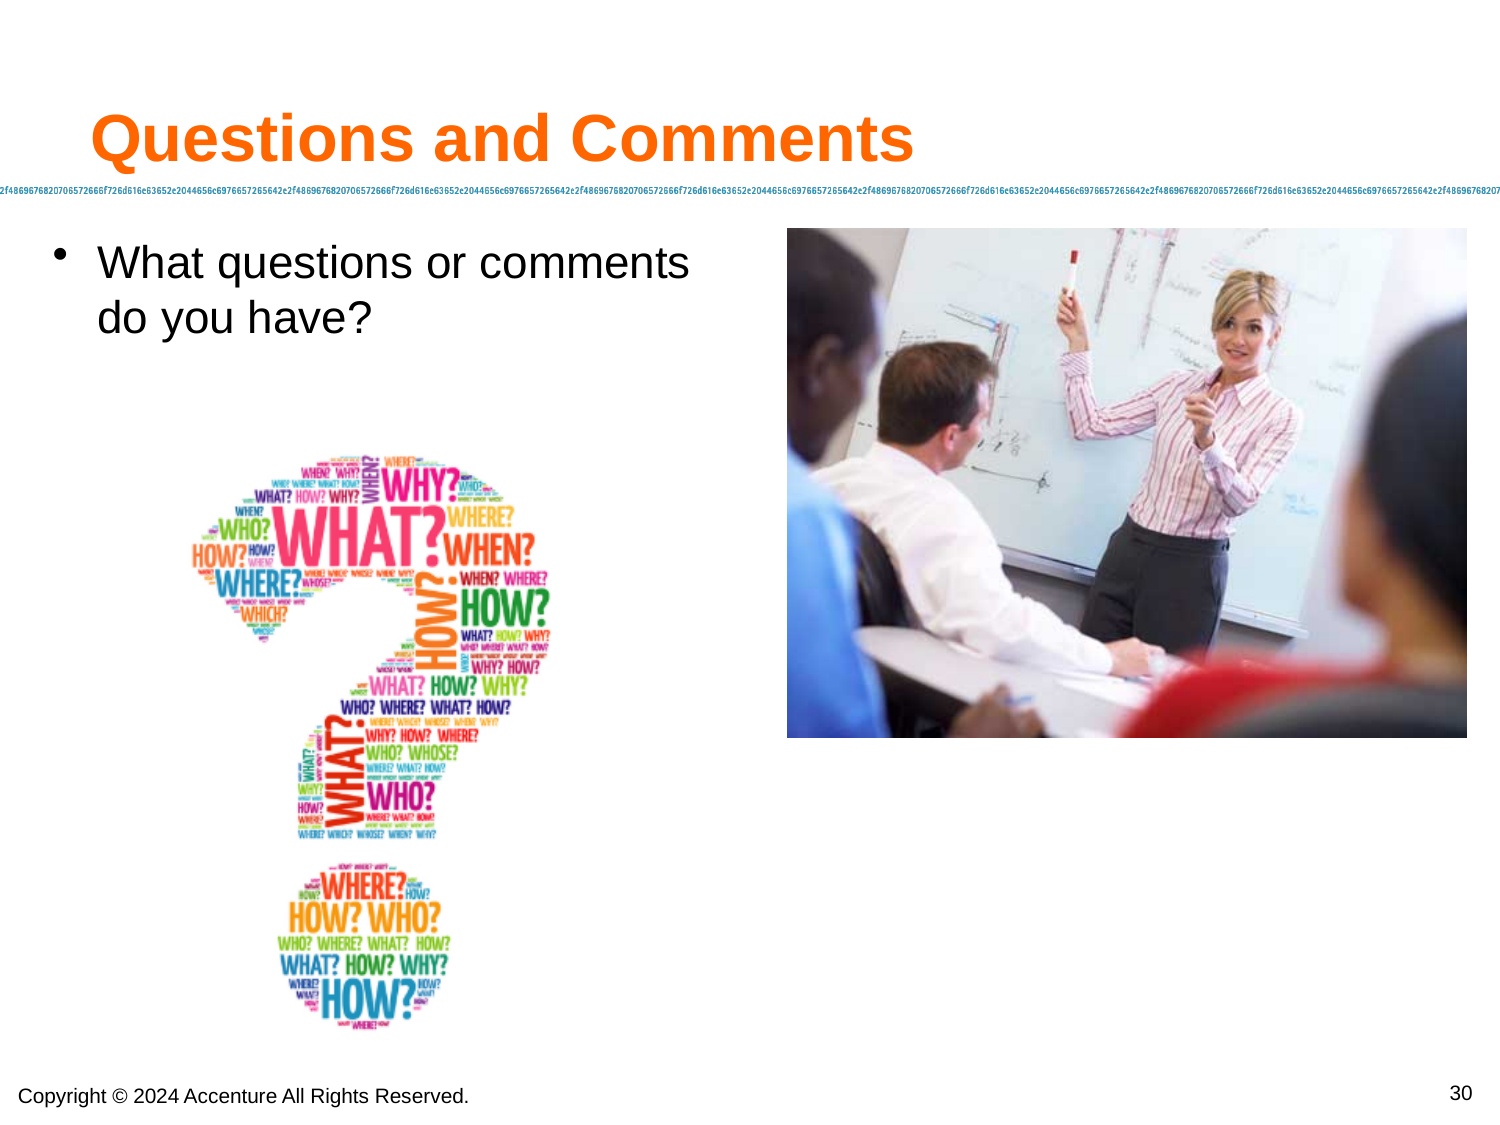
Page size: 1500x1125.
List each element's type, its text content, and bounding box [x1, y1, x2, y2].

picture [142, 437, 613, 1037]
list What questions or comments do you have? [37, 224, 776, 1038]
slide_number 30 [1137, 1046, 1488, 1125]
picture [0, 186, 1500, 194]
title Questions and Comments [74, 32, 1413, 183]
picture [787, 227, 1467, 738]
